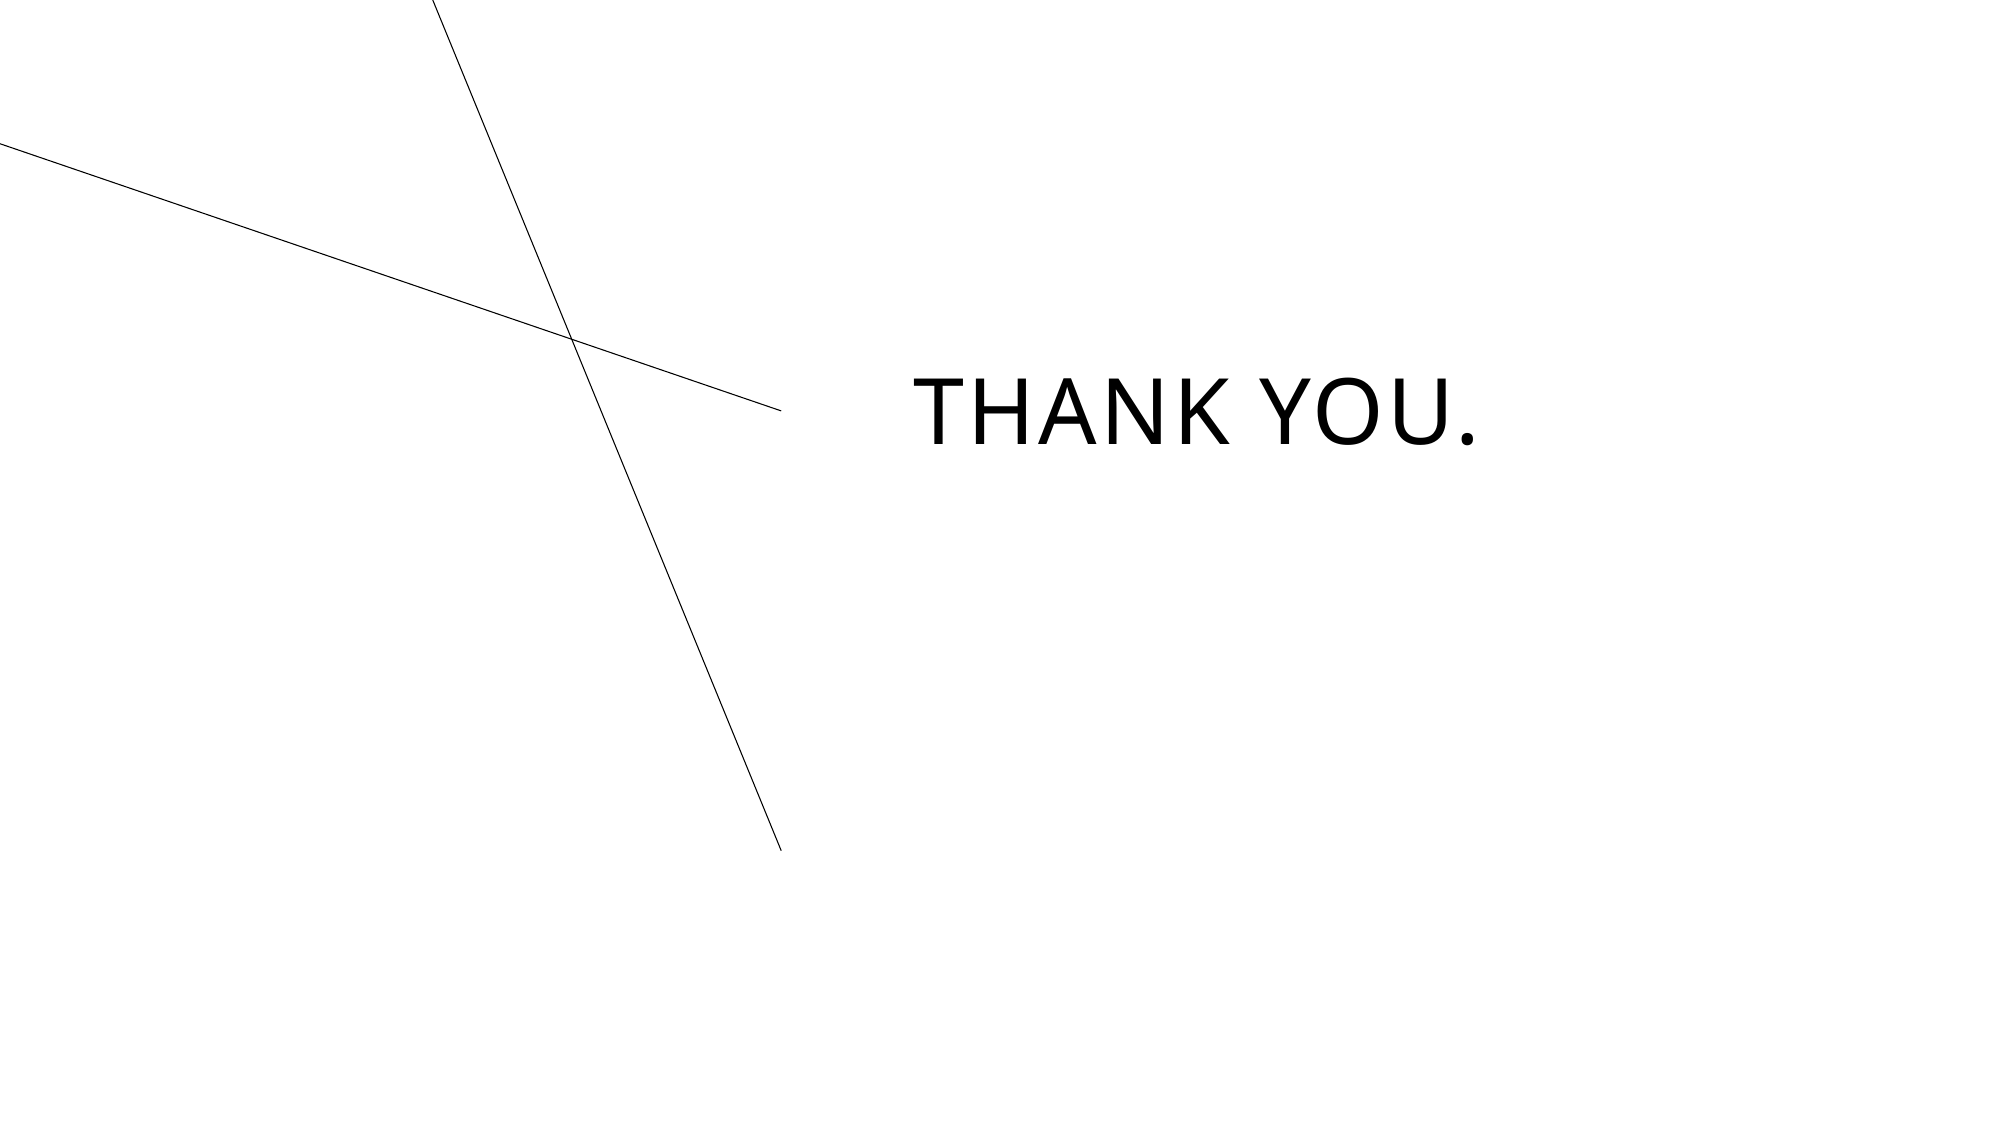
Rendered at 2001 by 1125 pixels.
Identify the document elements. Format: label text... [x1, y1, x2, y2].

title Thank you. [898, 274, 1737, 472]
